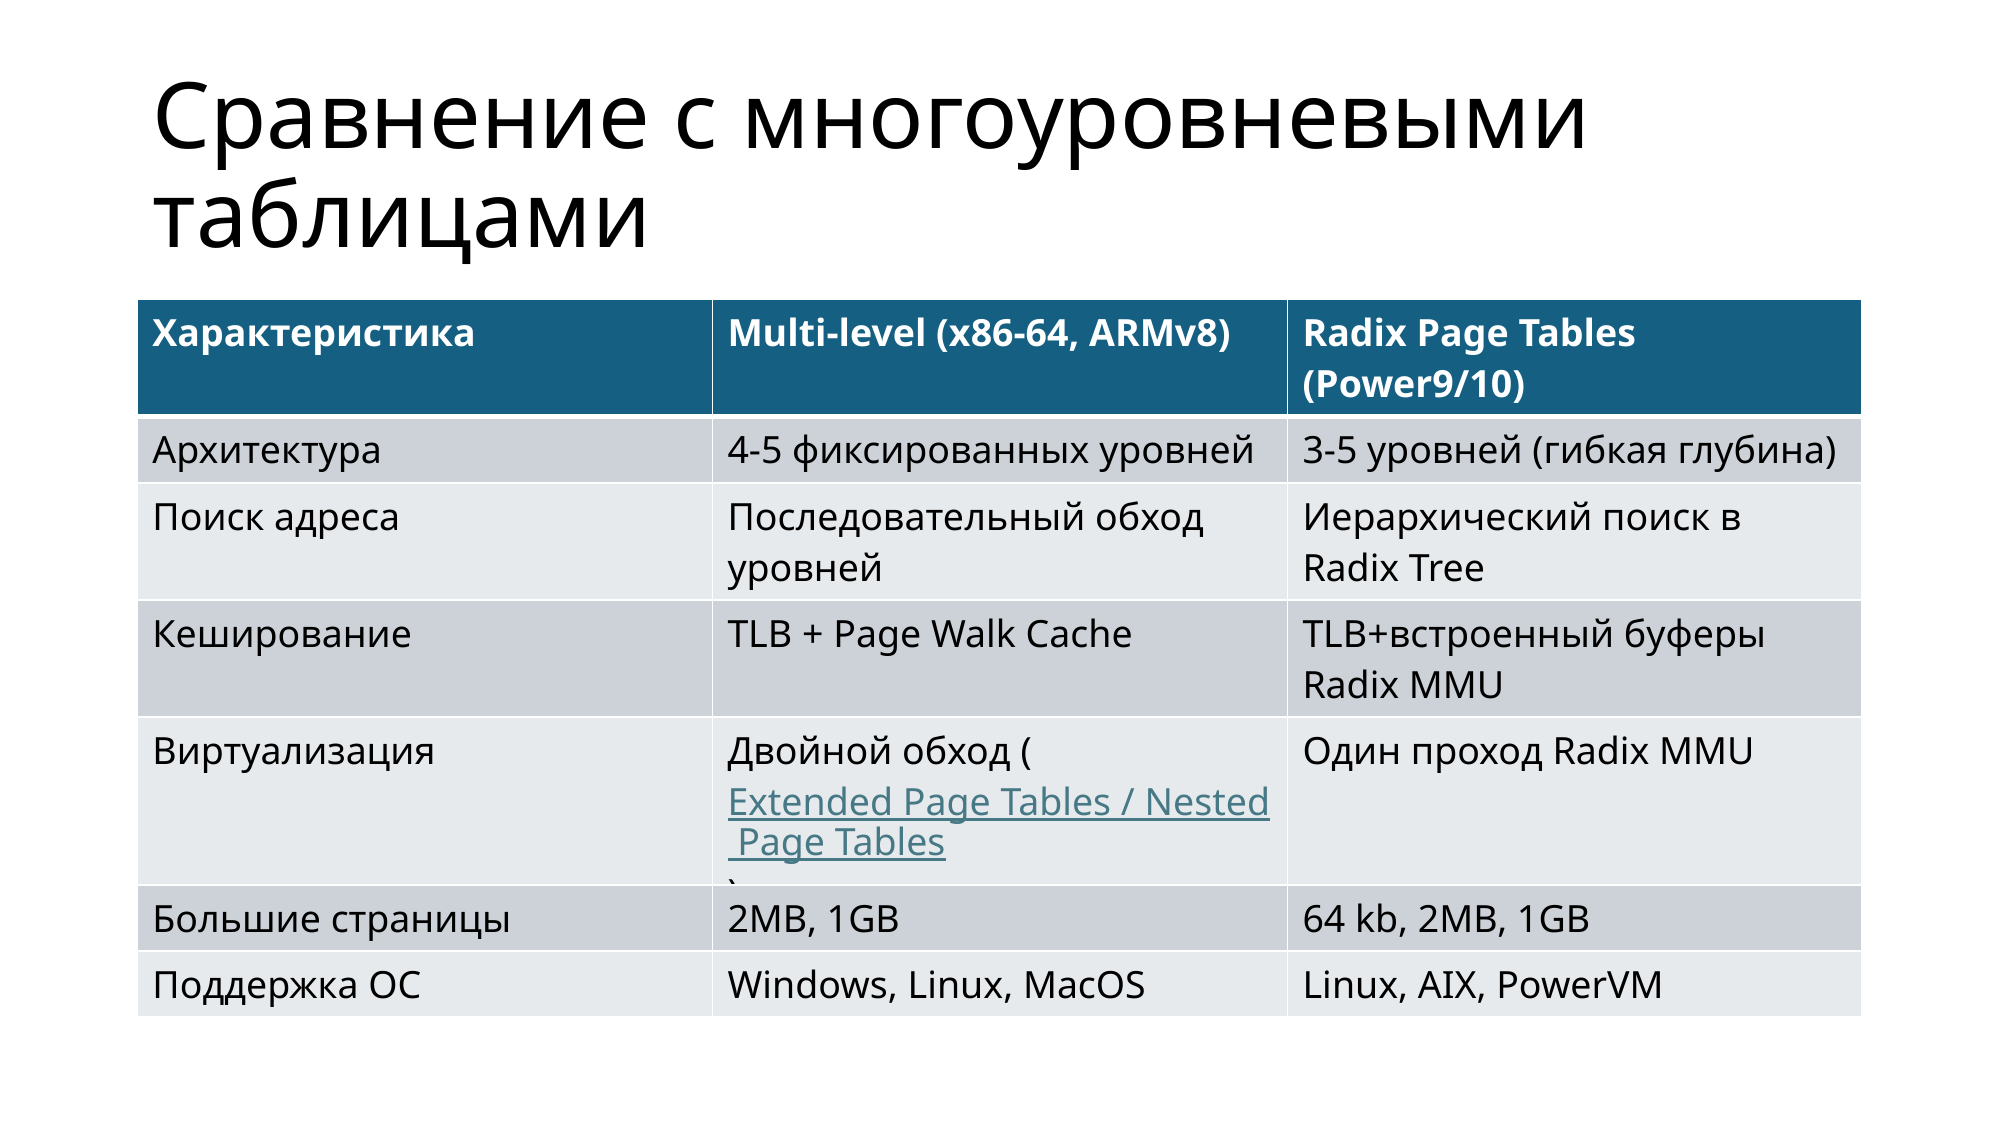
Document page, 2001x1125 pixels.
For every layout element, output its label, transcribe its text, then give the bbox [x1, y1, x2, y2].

table_cell TLB + Page Walk Cache [713, 601, 1287, 716]
table_cell Виртуализация [138, 718, 712, 884]
table_cell Иерархический поиск в Radix Tree [1288, 484, 1861, 599]
table_cell Один проход Radix MMU [1288, 718, 1861, 884]
table_cell Windows, Linux, MacOS [713, 952, 1287, 1016]
table_cell TLB+встроенный буферы Radix MMU [1288, 601, 1861, 716]
table_cell 3-5 уровней (гибкая глубина) [1288, 419, 1861, 482]
table_header Характеристика [138, 300, 712, 414]
table_cell Последовательный обход уровней [713, 484, 1287, 599]
table_header Radix Page Tables (Power9/10) [1288, 300, 1861, 414]
table_cell Поиск адреса [138, 484, 712, 599]
table_cell Двойной обход (Extended Page Tables / Nested Page Tables) [713, 718, 1287, 884]
table_header Multi-level (x86-64, ARMv8) [713, 300, 1287, 414]
table_cell Поддержка ОС [138, 952, 712, 1016]
table_cell Linux, AIX, PowerVM [1288, 952, 1861, 1016]
table_cell 64 kb, 2MB, 1GB [1288, 886, 1861, 950]
title Сравнение с многоуровневыми таблицами [137, 59, 1863, 278]
table_cell 4-5 фиксированных уровней [713, 419, 1287, 482]
table_cell 2MB, 1GB [713, 886, 1287, 950]
table_cell Большие страницы [138, 886, 712, 950]
table_cell Кеширование [138, 601, 712, 716]
table_cell Архитектура [138, 419, 712, 482]
